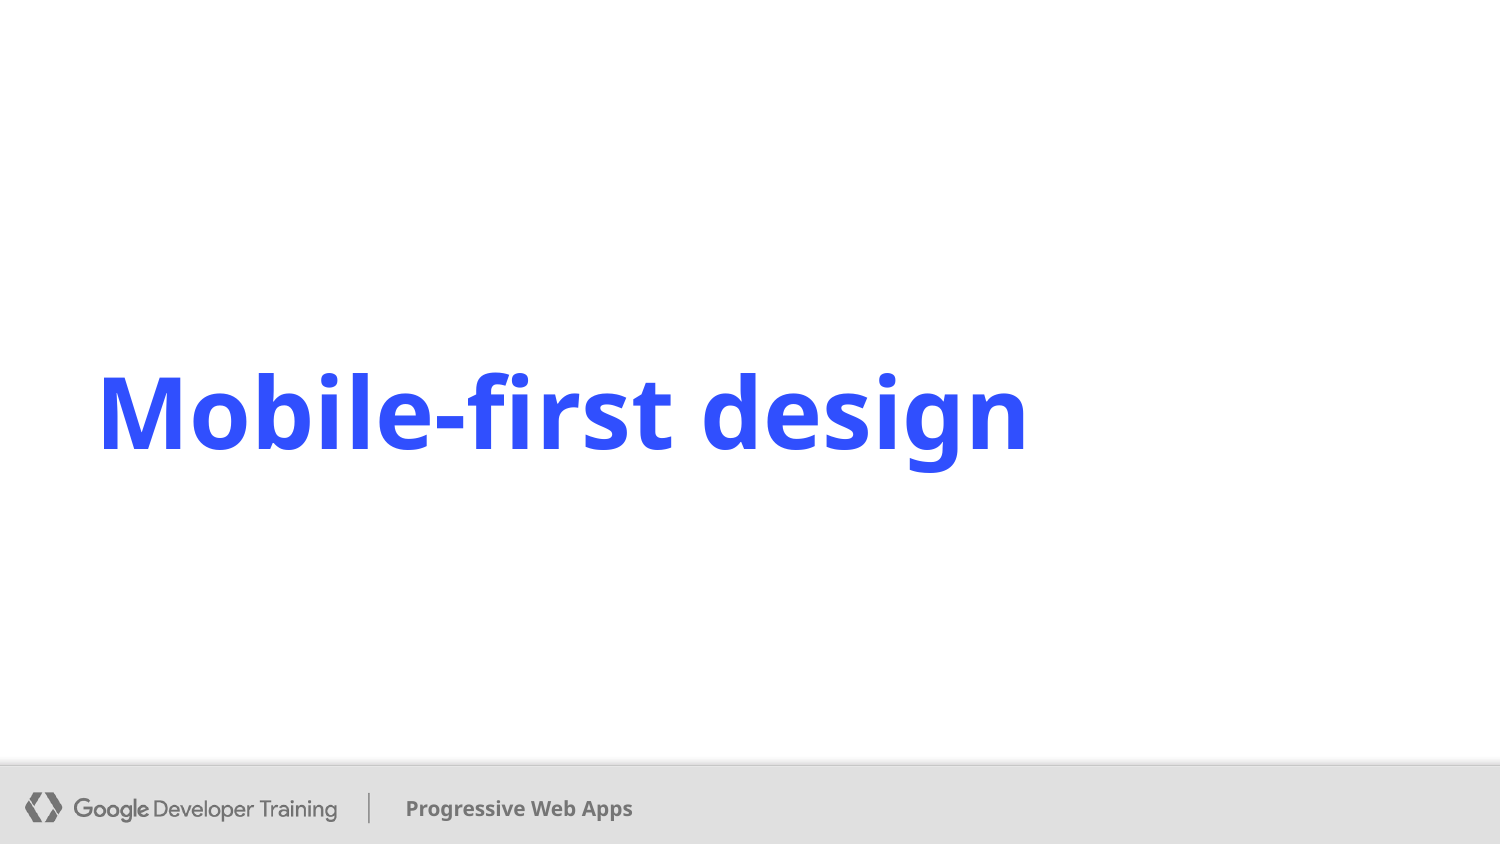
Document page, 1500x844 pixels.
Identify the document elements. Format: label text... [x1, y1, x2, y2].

picture [0, 0, 1500, 844]
title Mobile-first design [80, 73, 1125, 745]
